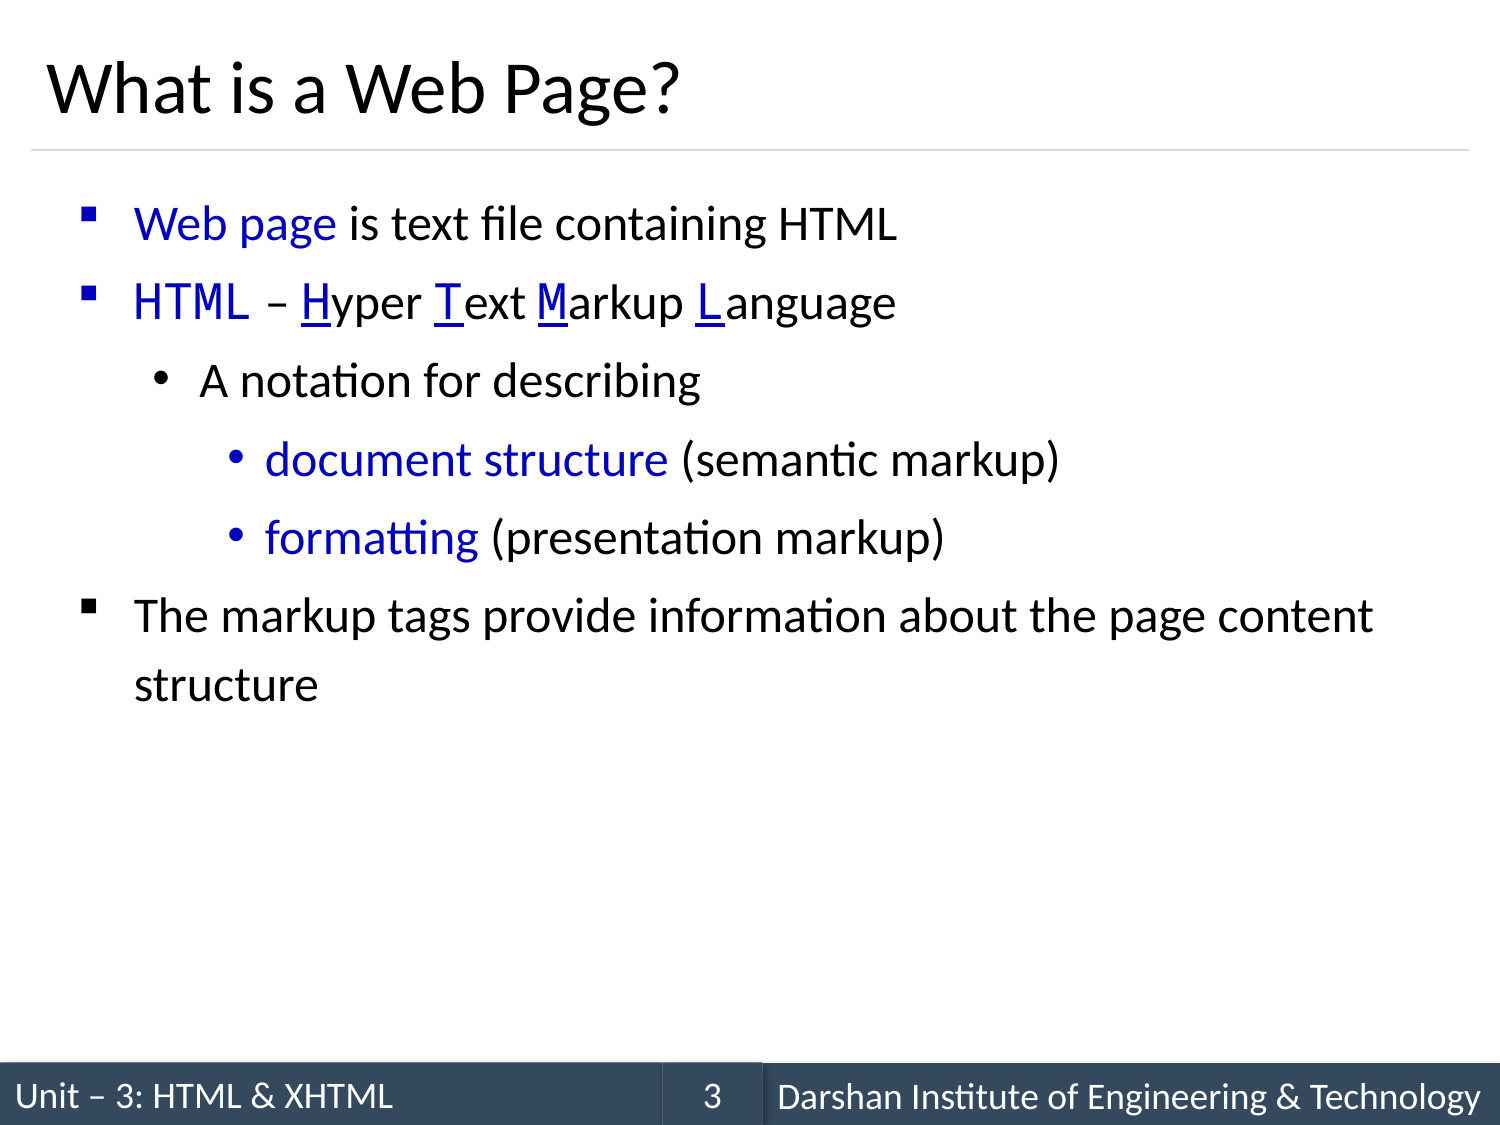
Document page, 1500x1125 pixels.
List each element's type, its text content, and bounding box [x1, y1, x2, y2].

title What is a Web Page? [31, 17, 1469, 150]
list Web page is text file containing HTML HTML – Hyper Text Markup Language A notation for describing document structure (semantic markup) formatting (presentation markup) The markup tags provide information about the page content structure [62, 174, 1413, 988]
